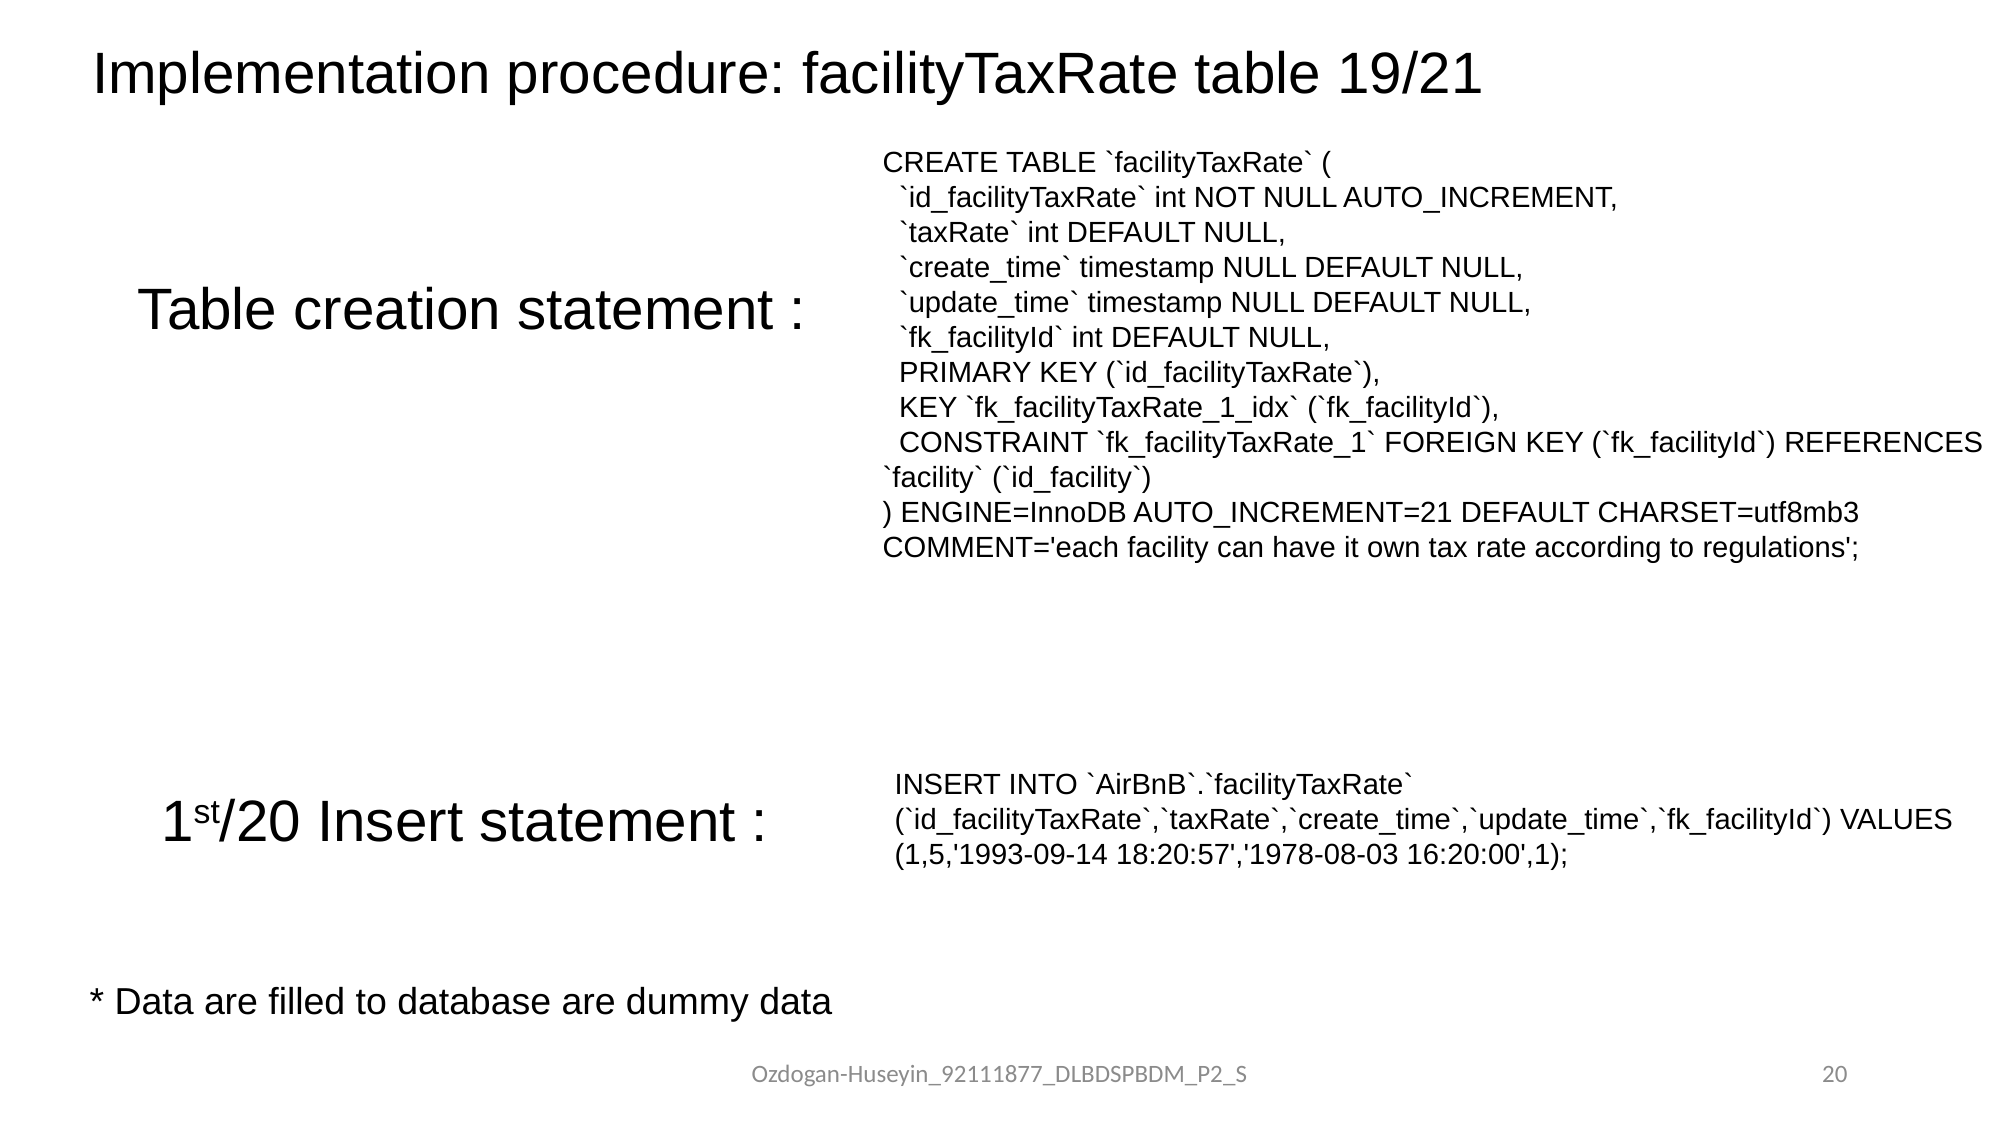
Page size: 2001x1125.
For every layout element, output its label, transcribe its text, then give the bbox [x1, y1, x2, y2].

slide_number 20 [1412, 1042, 1863, 1103]
text_box 1st/20 Insert statement : [58, 788, 872, 848]
text_box CREATE TABLE `facilityTaxRate` ( `id_facilityTaxRate` int NOT NULL AUTO_INCREMENT, `taxRate` int DEFAULT NULL, `create_time` timestamp NULL DEFAULT NULL, `update_time` timestamp NULL DEFAULT NULL, `fk_facilityId` int DEFAULT NULL, PRIMARY KEY (`id_facilityTaxRate`), KEY `fk_facilityTaxRate_1_idx` (`fk_facilityId`), CONSTRAINT `fk_facilityTaxRate_1` FOREIGN KEY (`fk_facilityId`) REFERENCES `facility` (`id_facility`) ) ENGINE=InnoDB AUTO_INCREMENT=21 DEFAULT CHARSET=utf8mb3 COMMENT='each facility can have it own tax rate according to regulations'; [882, 117, 2000, 589]
text_box * Data are filled to database are dummy data [86, 956, 836, 1043]
title Implementation procedure: facilityTaxRate table 19/21 [35, 35, 1542, 106]
footer Ozdogan-Huseyin_92111877_DLBDSPBDM_P2_S [662, 1042, 1338, 1103]
text_box INSERT INTO `AirBnB`.`facilityTaxRate` (`id_facilityTaxRate`,`taxRate`,`create_time`,`update_time`,`fk_facilityId`) VALUES (1,5,'1993-09-14 18:20:57','1978-08-03 16:20:00',1); [894, 623, 1966, 1013]
text_box Table creation statement : [66, 277, 879, 336]
